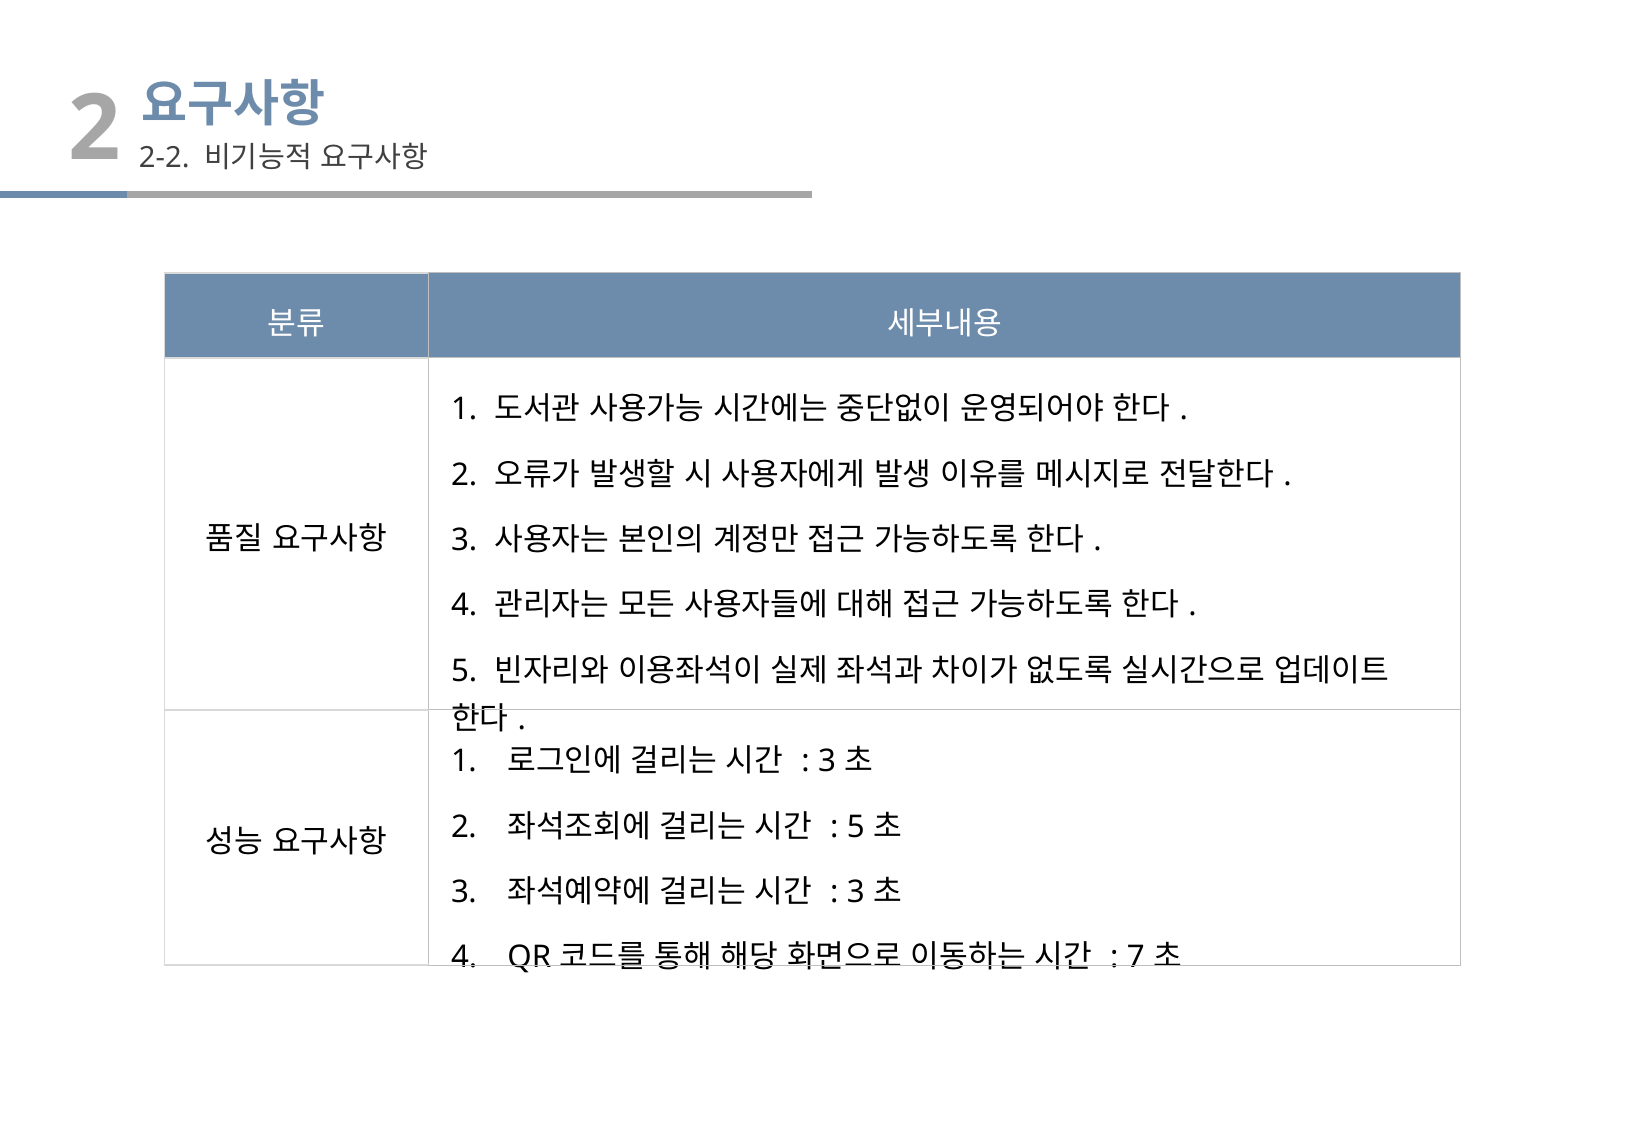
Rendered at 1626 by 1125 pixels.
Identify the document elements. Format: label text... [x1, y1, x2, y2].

text_box 2 [53, 38, 127, 186]
table_cell 로그인에 걸리는 시간 : 3초 좌석조회에 걸리는 시간 : 5초 좌석예약에 걸리는 시간 : 3초 QR코드를 통해 해당 화면으로 이동하는 시간 : 7초 [429, 710, 1460, 965]
table_header 분류 [165, 274, 428, 357]
table_cell 품질 요구사항 [165, 359, 428, 709]
table_cell 1. 도서관 사용가능 시간에는 중단없이 운영되어야 한다. 2. 오류가 발생할 시 사용자에게 발생 이유를 메시지로 전달한다. 3. 사용자는 본인의 계정만 접근 가능하도록 한다. 4. 관리자는 모든 사용자들에 대해 접근 가능하도록 한다. 5. 빈자리와 이용좌석이 실제 좌석과 차이가 없도록 실시간으로 업데이트 한다. [429, 358, 1460, 709]
text_box 2-2. 비기능적 요구사항 [127, 131, 444, 181]
text_box 요구사항 [127, 64, 341, 131]
table_cell 성능 요구사항 [165, 711, 428, 964]
table_header 세부내용 [429, 273, 1460, 357]
